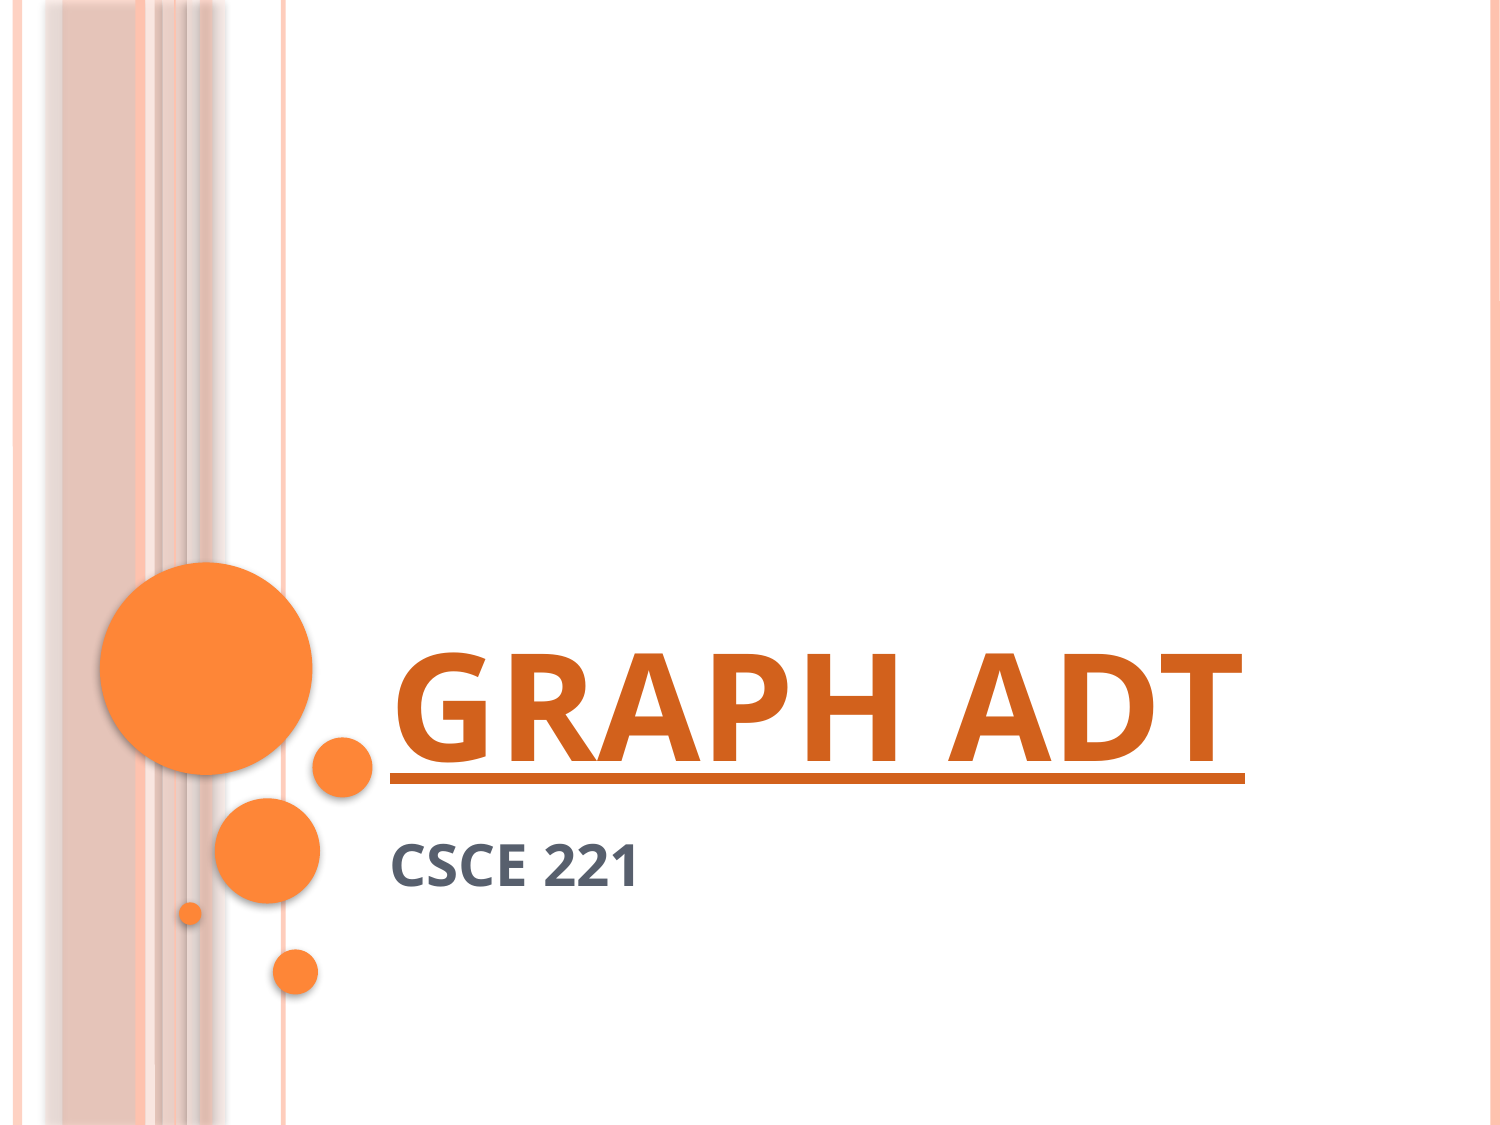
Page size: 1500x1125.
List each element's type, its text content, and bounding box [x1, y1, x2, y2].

title Graph ADT [375, 512, 1388, 820]
subtitle CSCE 221 [375, 820, 1388, 1046]
